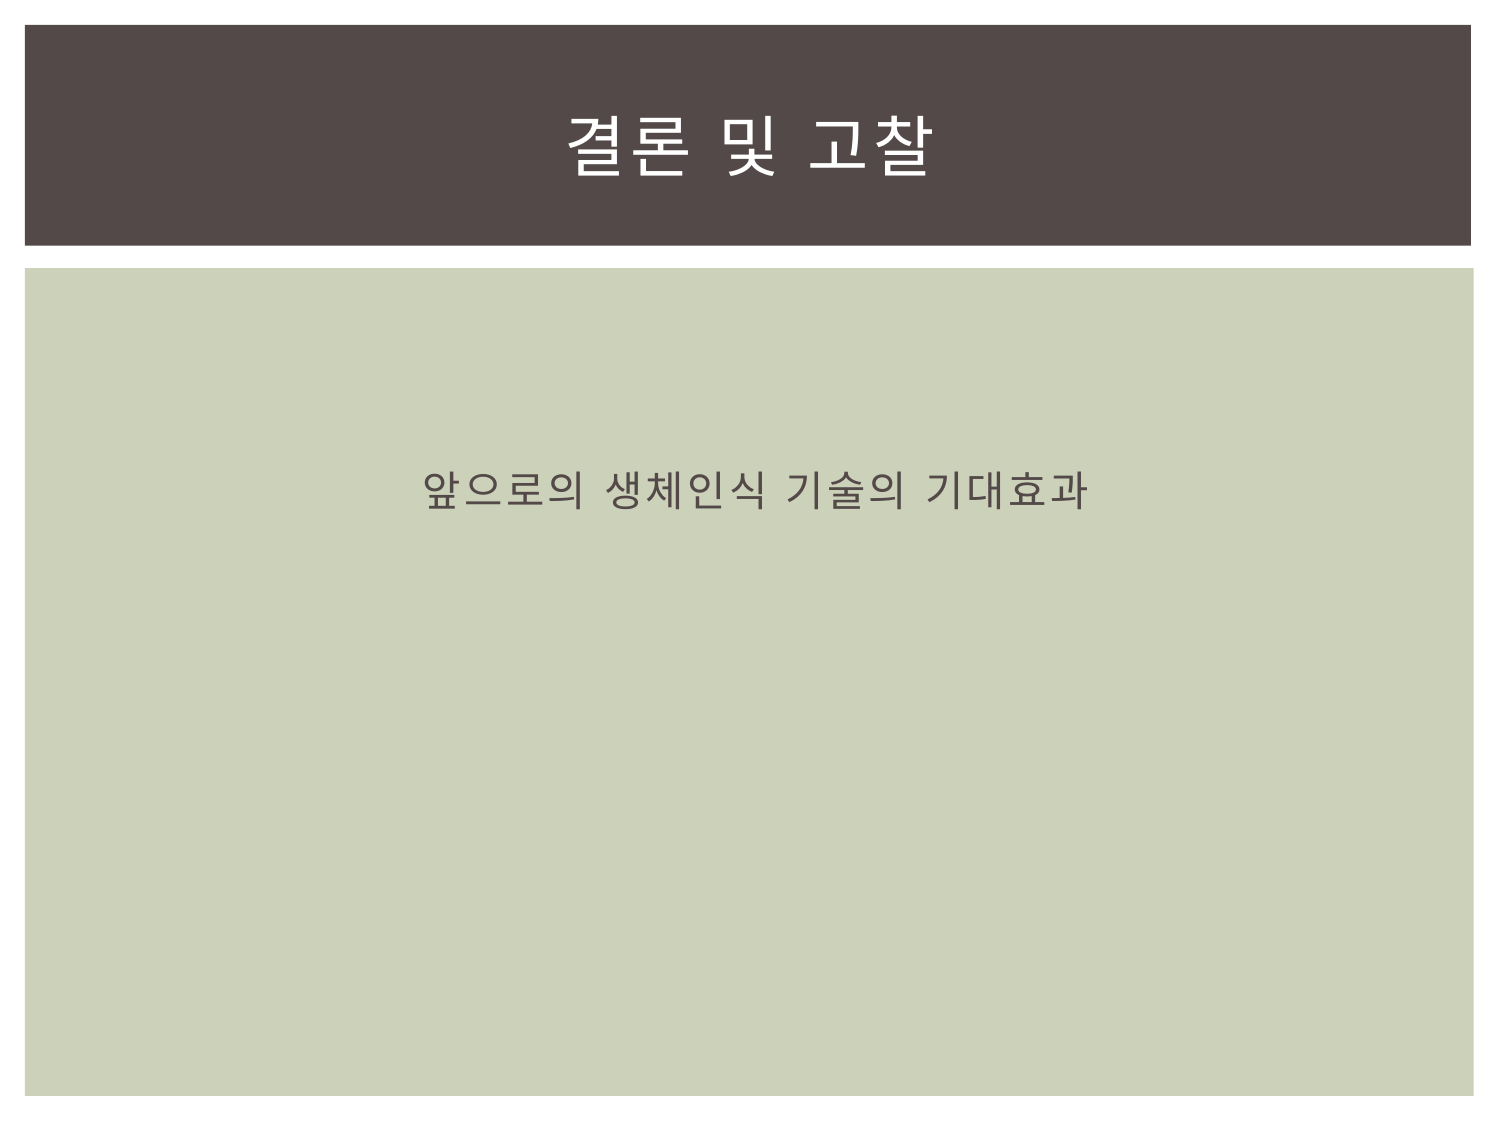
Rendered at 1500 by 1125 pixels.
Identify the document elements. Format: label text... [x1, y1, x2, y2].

list 앞으로의 생체인식 기술의 기대효과 [62, 281, 1442, 1005]
title 결론 및 고찰 [62, 58, 1438, 232]
